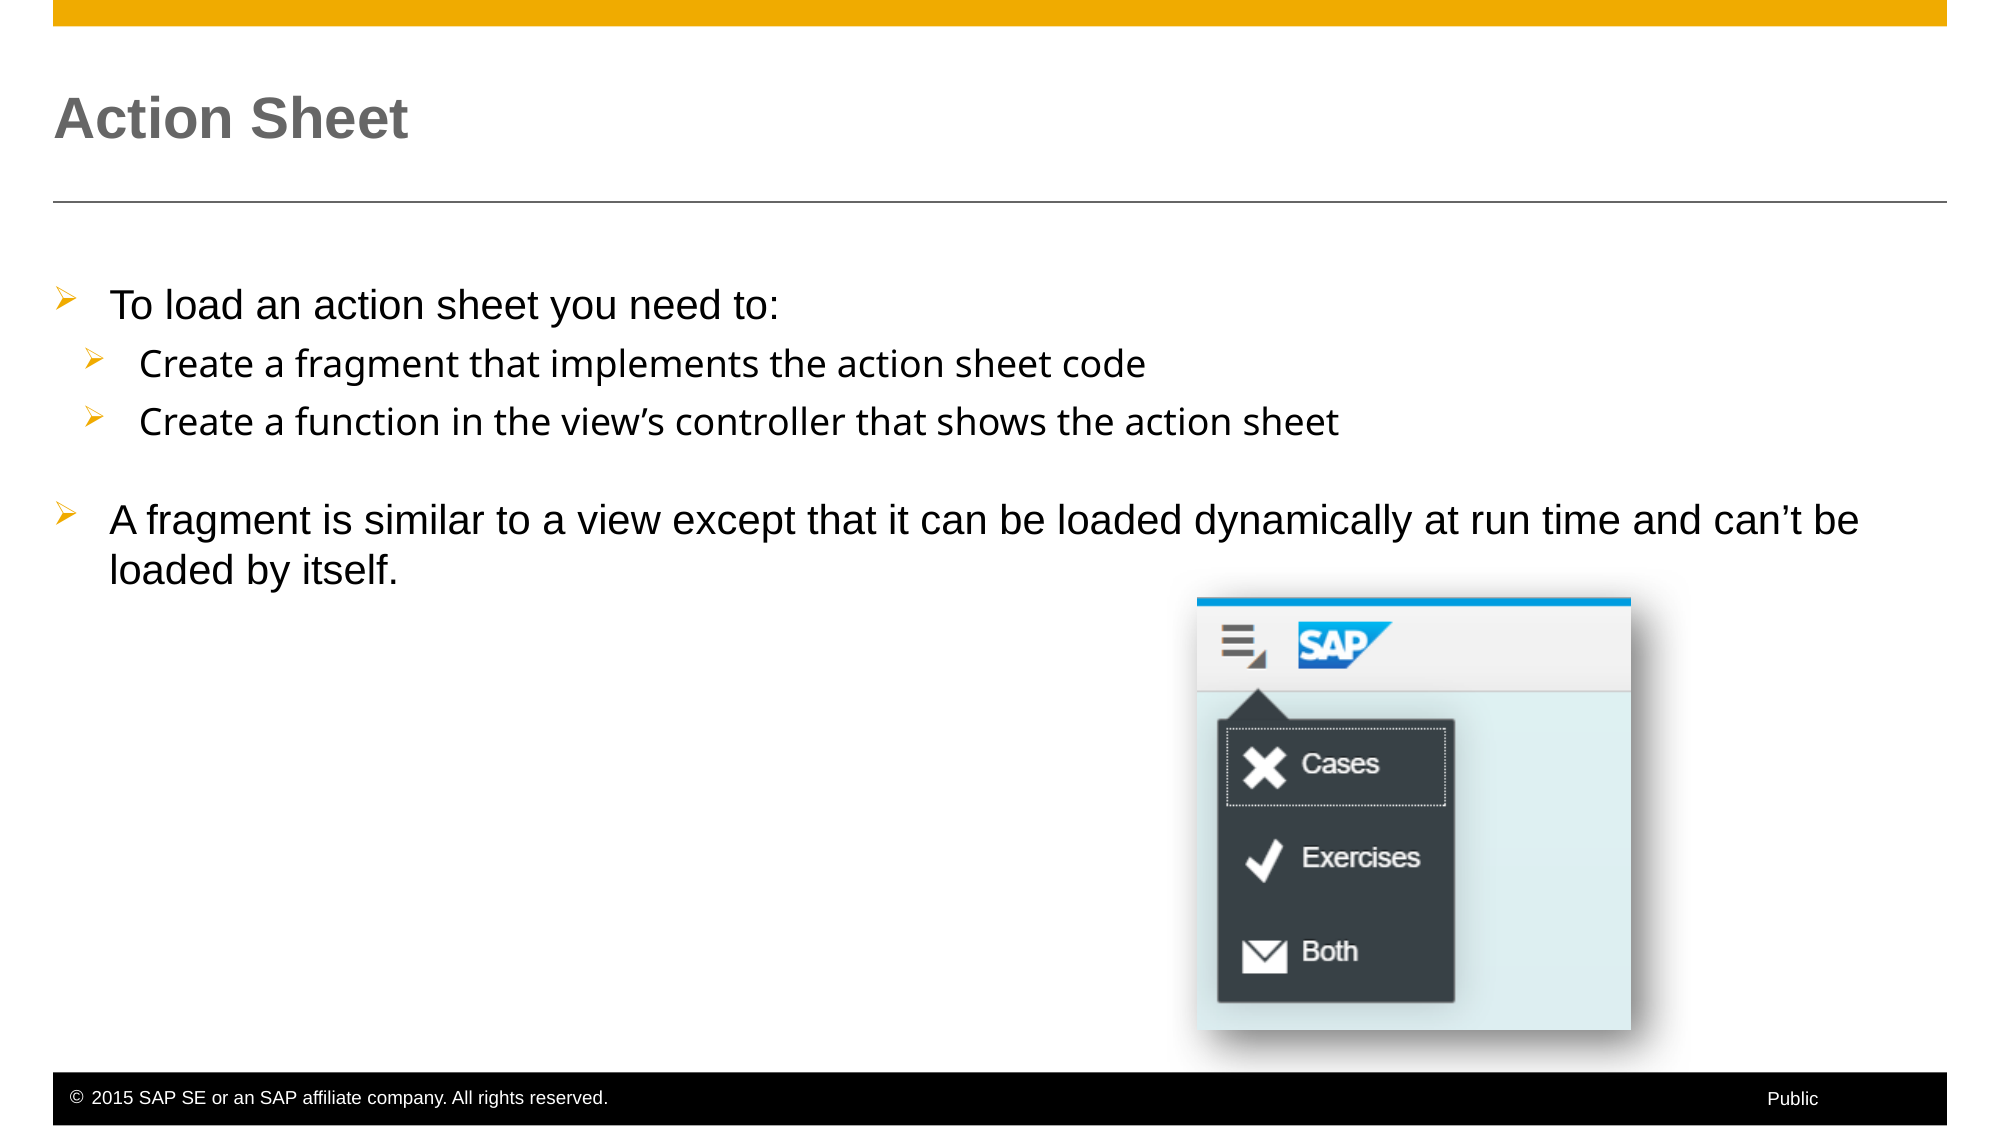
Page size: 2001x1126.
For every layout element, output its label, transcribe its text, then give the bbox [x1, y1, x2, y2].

picture [1197, 606, 1631, 1031]
list To load an action sheet you need to: Create a fragment that implements the action sheet code Create a function in the view’s controller that shows the action sheet A fragment is similar to a view except that it can be loaded dynamically at run time and can’t be loaded by itself. [53, 277, 1947, 999]
title Action Sheet [53, 53, 1947, 178]
